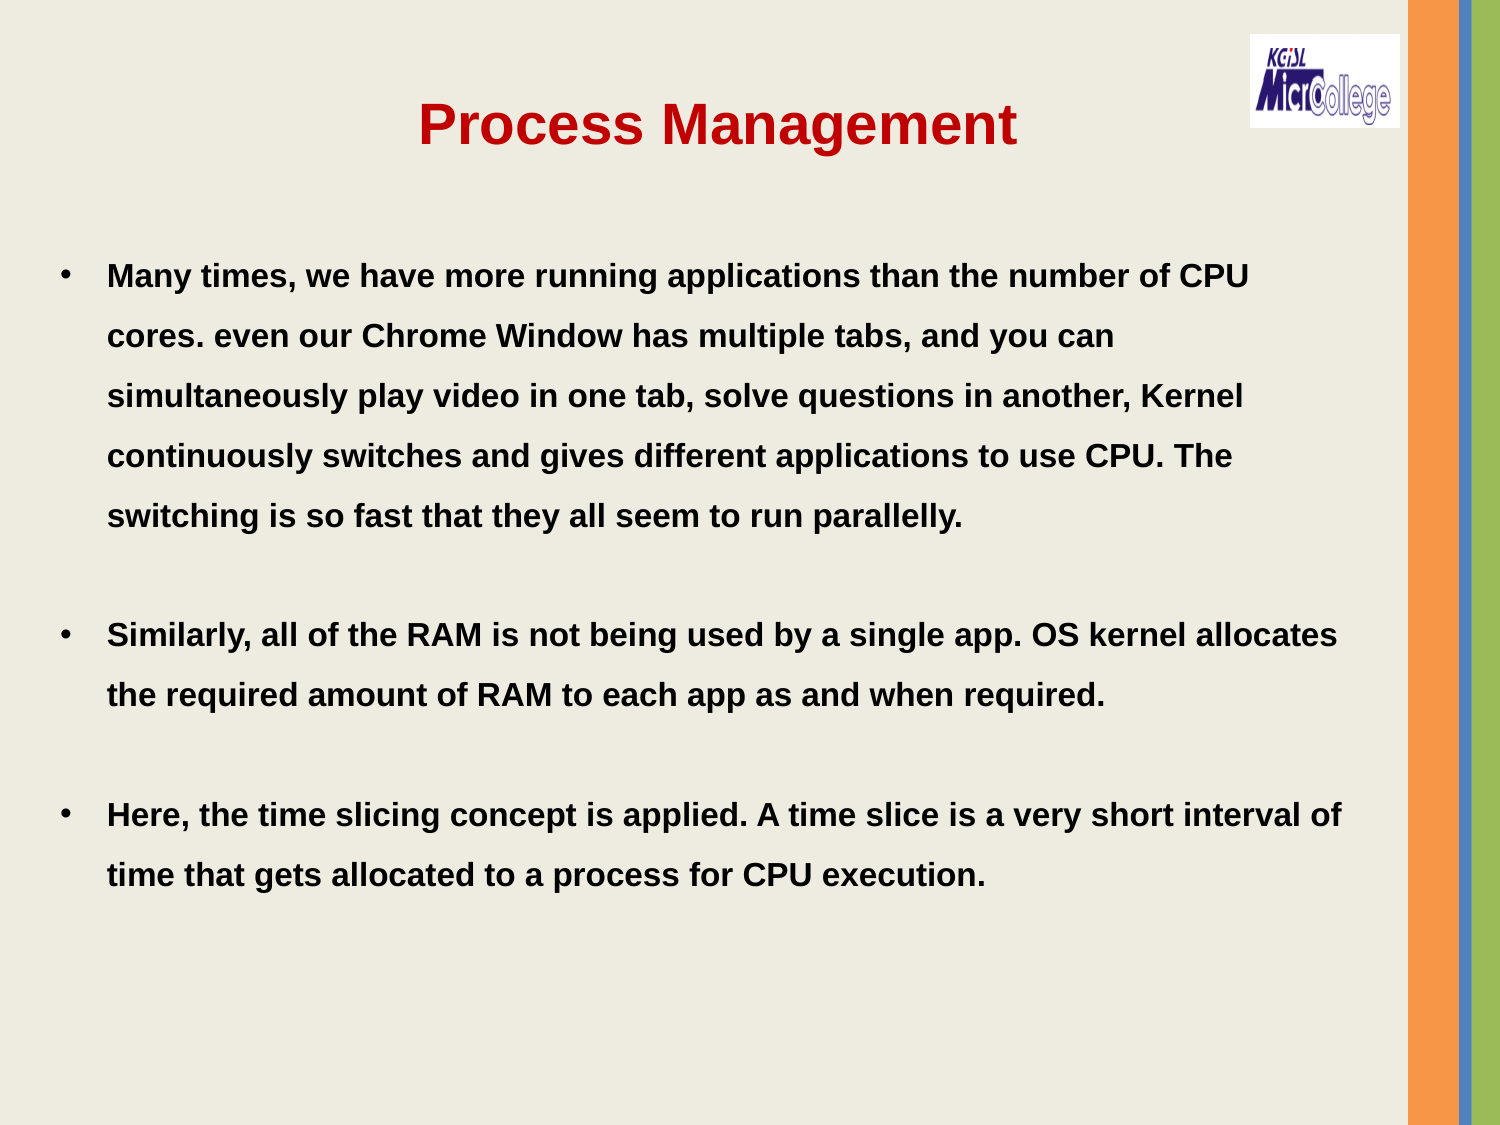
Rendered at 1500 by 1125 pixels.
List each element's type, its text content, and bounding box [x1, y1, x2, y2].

picture [1249, 34, 1400, 128]
text_box Many times, we have more running applications than the number of CPU cores. even our Chrome Window has multiple tabs, and you can simultaneously play video in one tab, solve questions in another, Kernel continuously switches and gives different applications to use CPU. The switching is so fast that they all seem to run parallelly. Similarly, all of the RAM is not being used by a single app. OS kernel allocates the required amount of RAM to each app as and when required. Here, the time slicing concept is applied. A time slice is a very short interval of time that gets allocated to a process for CPU execution. [45, 226, 1370, 901]
text_box Process Management [398, 79, 1039, 164]
